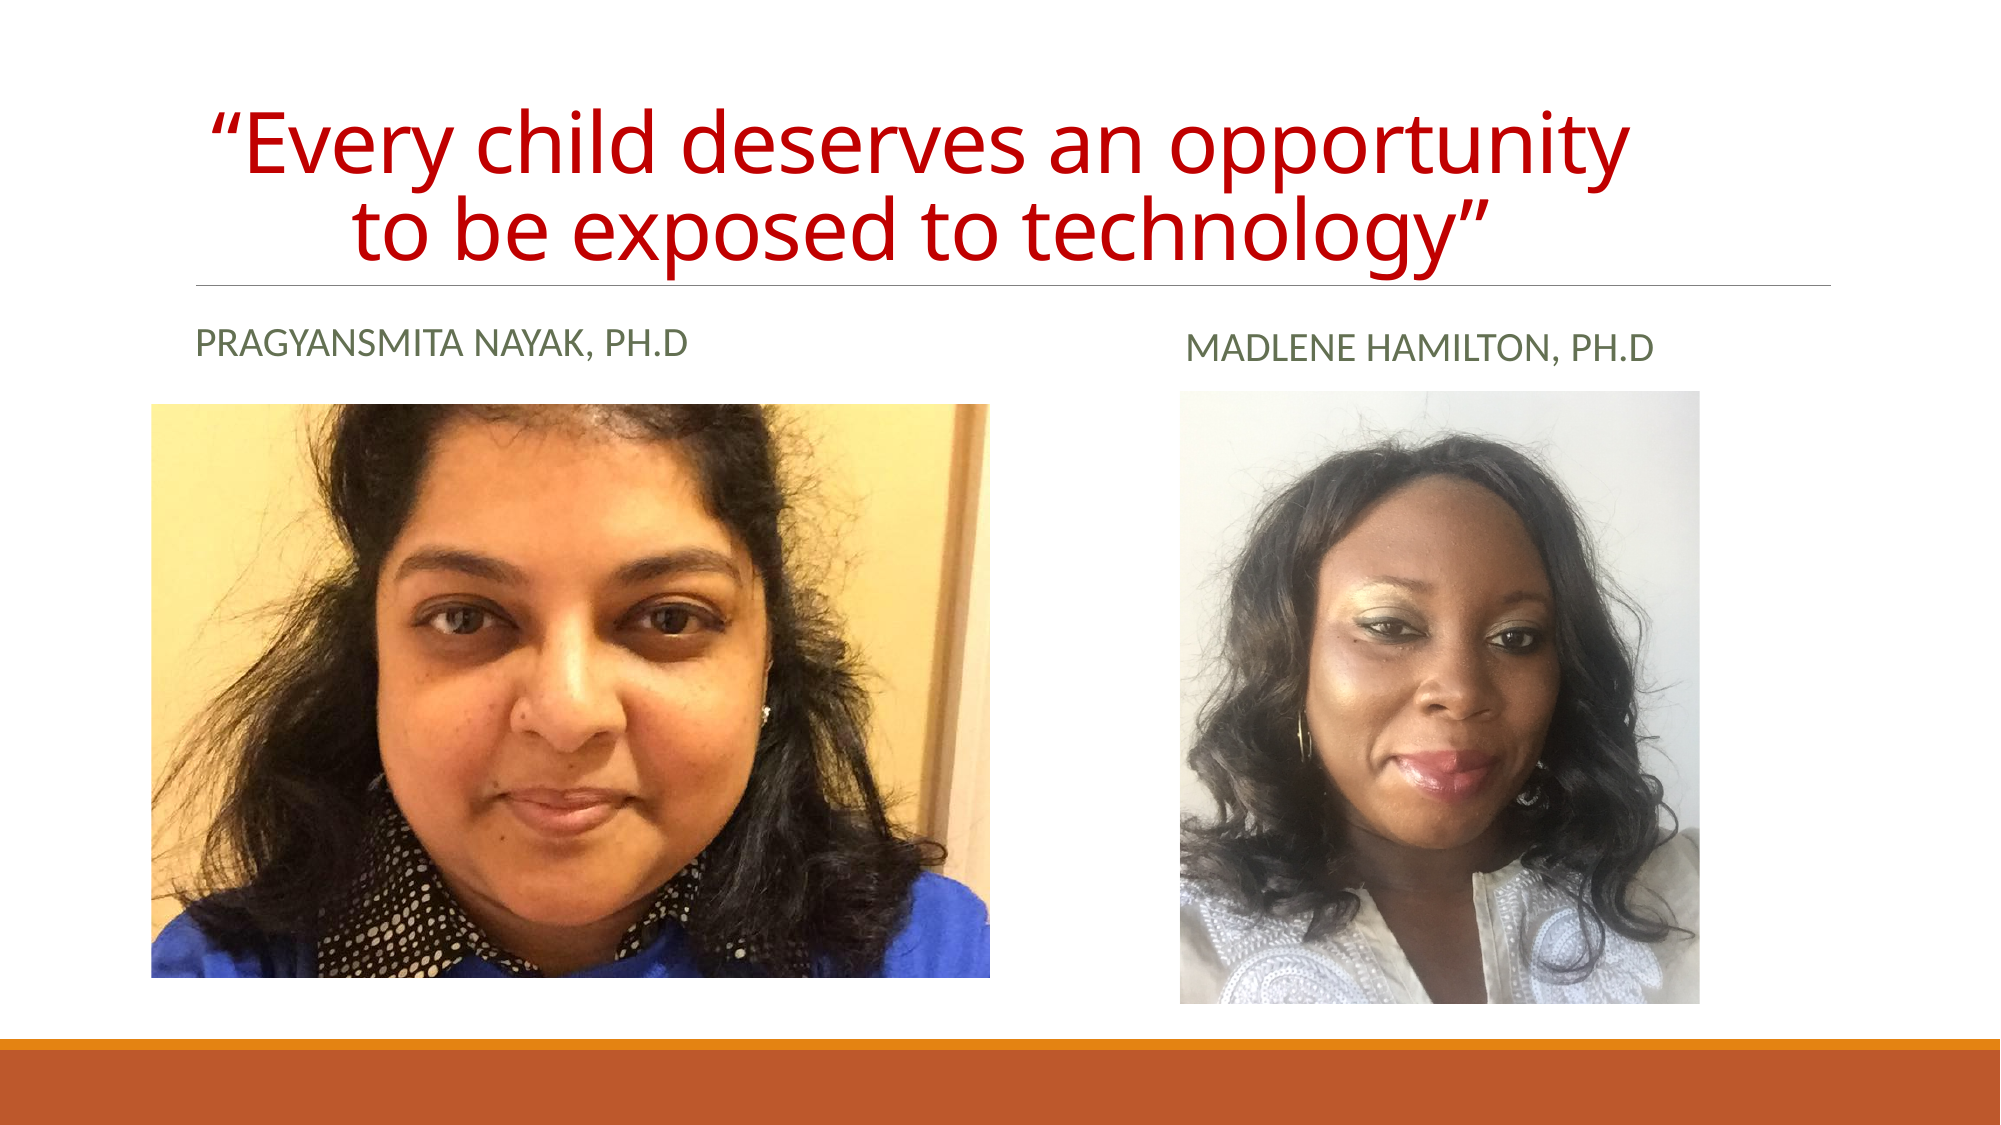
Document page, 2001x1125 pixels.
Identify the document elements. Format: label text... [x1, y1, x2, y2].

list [1117, 452, 1763, 974]
list Pragyansmita Nayak, Ph.D [180, 282, 990, 400]
list Madlene hamilton, Ph.D [1014, 287, 1825, 409]
title “Every child deserves an opportunity to be exposed to technology” [180, 47, 1662, 285]
picture [1180, 974, 1700, 1004]
picture [1180, 391, 1700, 452]
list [150, 403, 991, 979]
